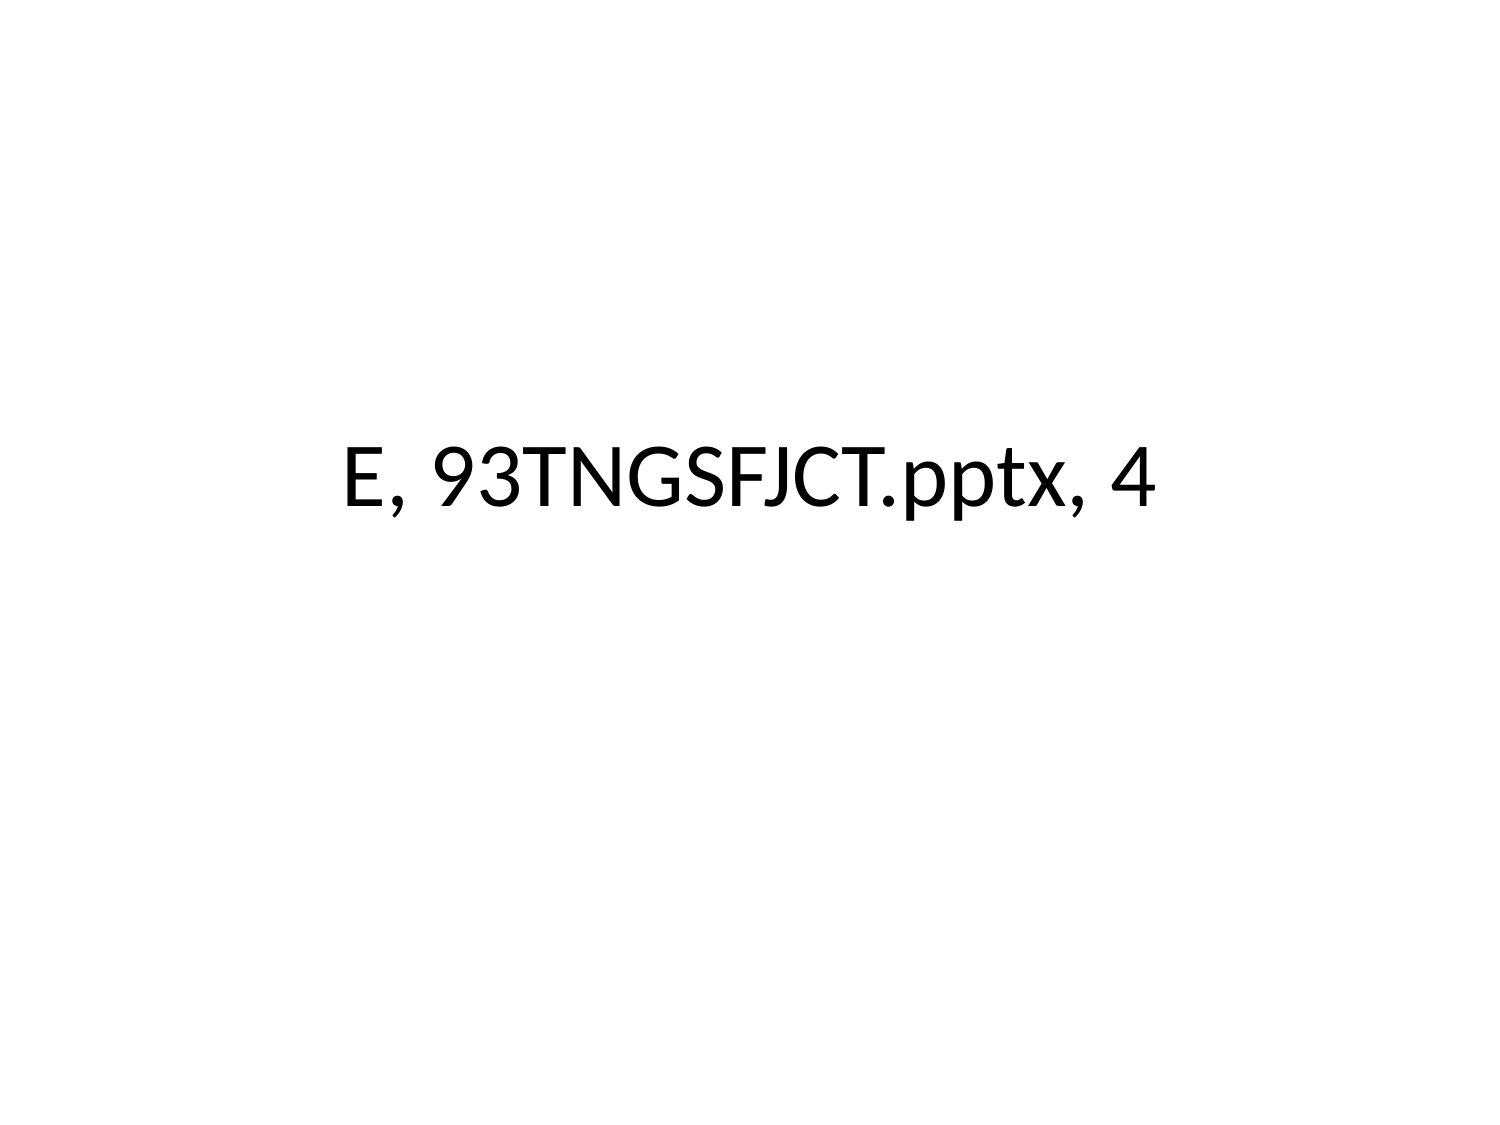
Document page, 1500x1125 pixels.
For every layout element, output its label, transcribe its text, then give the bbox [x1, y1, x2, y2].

title E, 93TNGSFJCT.pptx, 4 [112, 349, 1388, 591]
